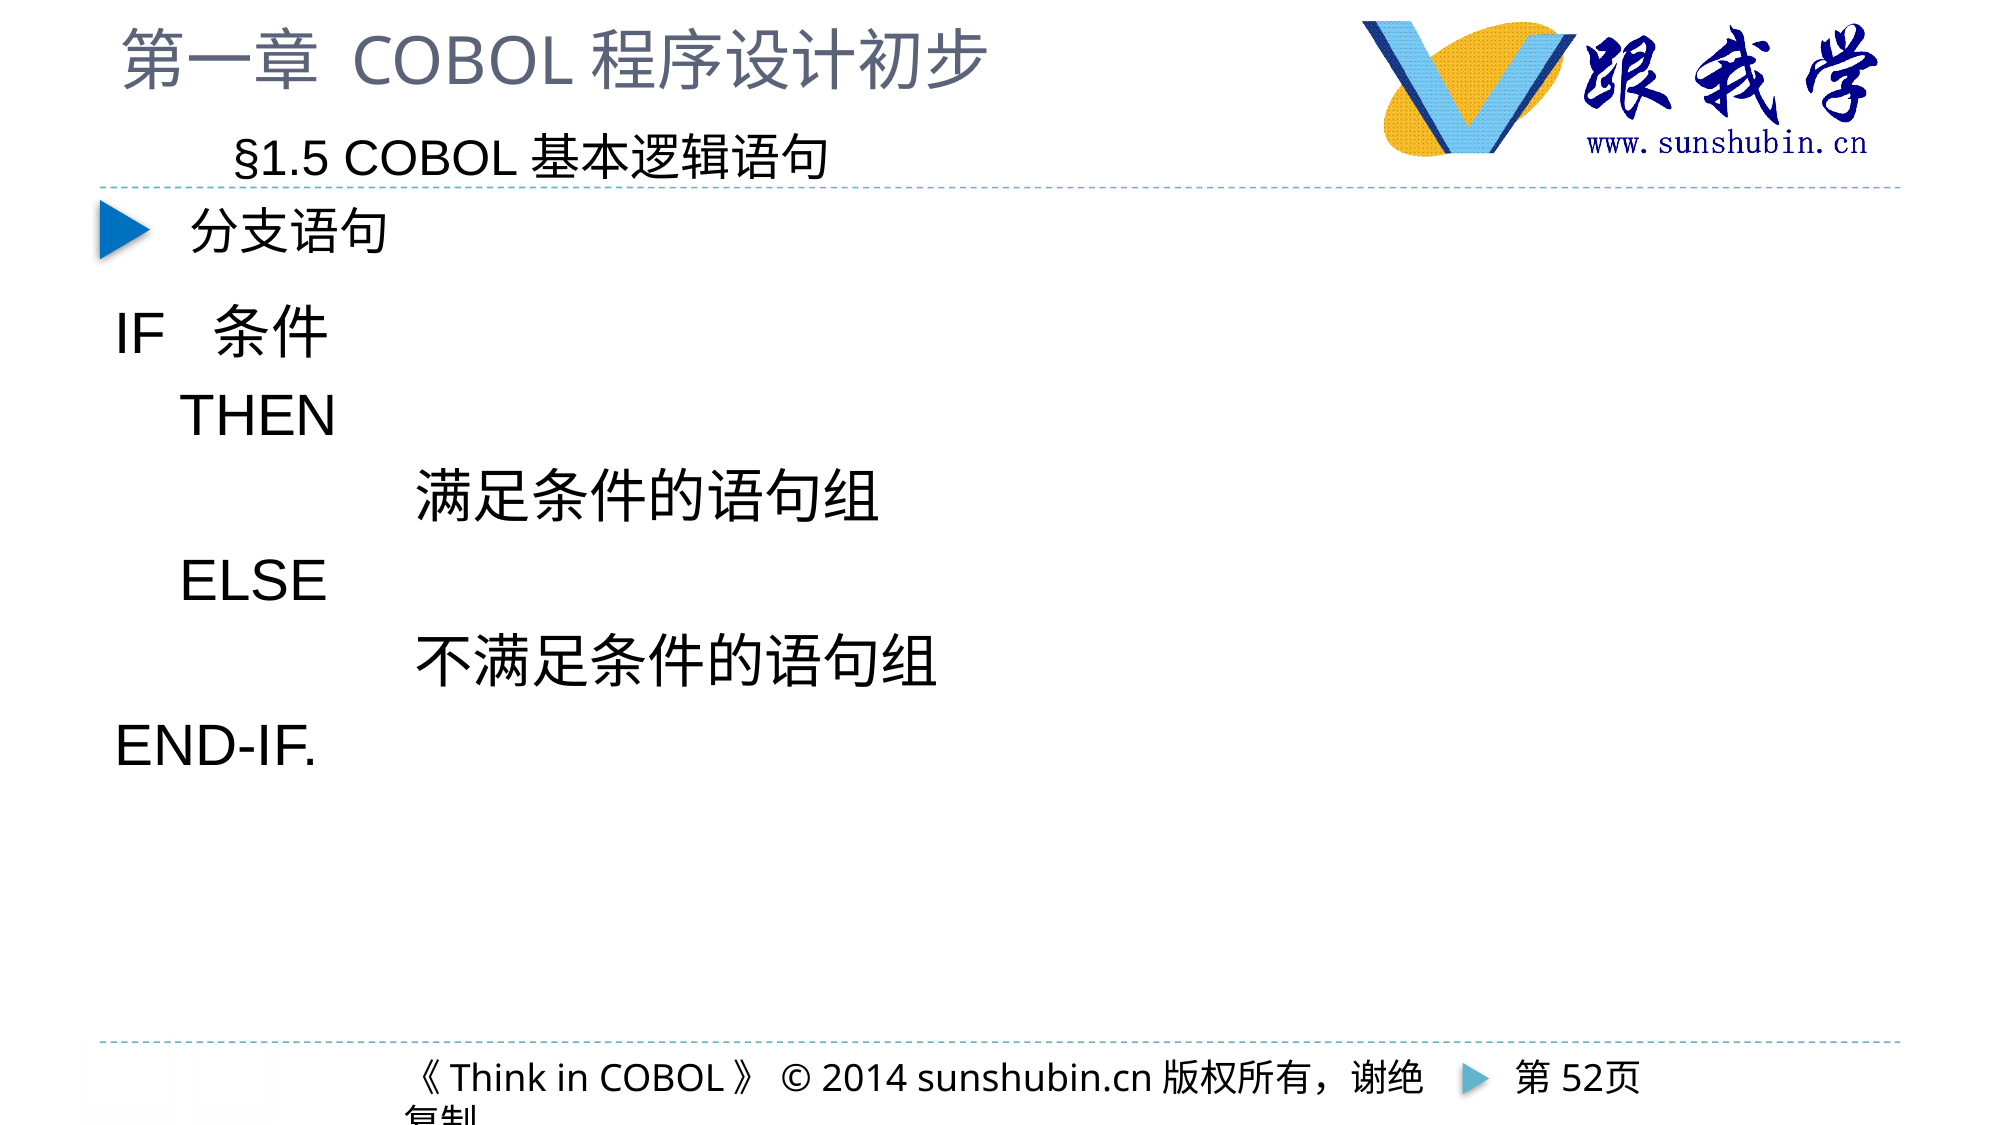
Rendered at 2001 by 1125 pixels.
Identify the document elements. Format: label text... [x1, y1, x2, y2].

picture [1344, 0, 1900, 177]
list 分支语句 [175, 192, 1305, 268]
list §1.5 COBOL基本逻辑语句 [217, 118, 1305, 182]
list IF 条件 THEN 满足条件的语句组 ELSE 不满足条件的语句组 END-IF. [99, 287, 1900, 1025]
title 第一章 COBOL程序设计初步 [105, 10, 1305, 99]
